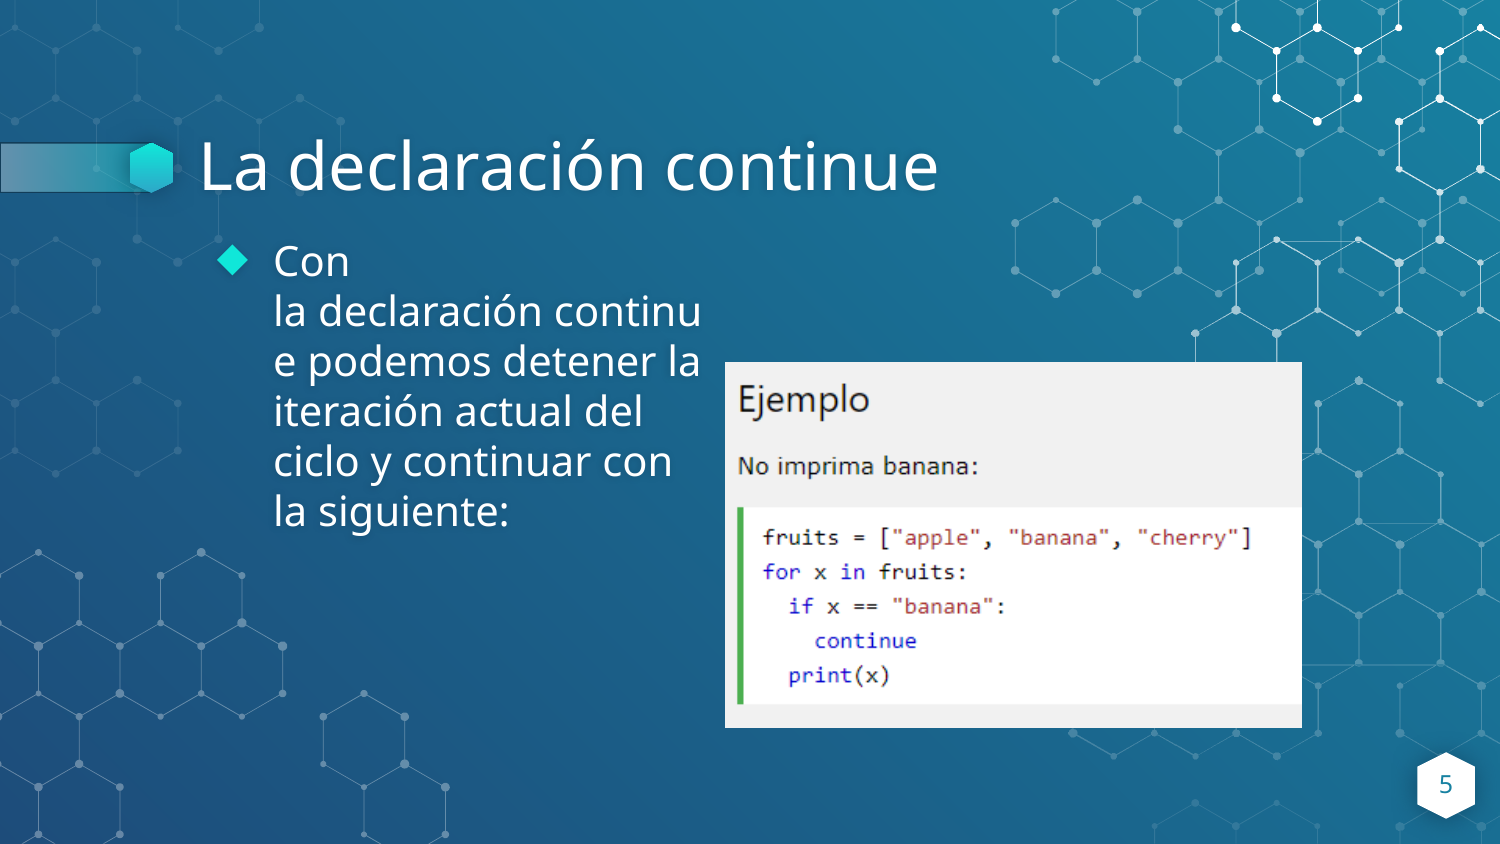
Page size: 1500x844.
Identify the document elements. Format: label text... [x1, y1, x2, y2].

list Con la declaración continue podemos detener la iteración actual del ciclo y continuar con la siguiente: [198, 234, 714, 771]
slide_number 5 [1417, 752, 1475, 819]
title La declaración continue [198, 140, 1302, 198]
picture [724, 361, 1302, 728]
